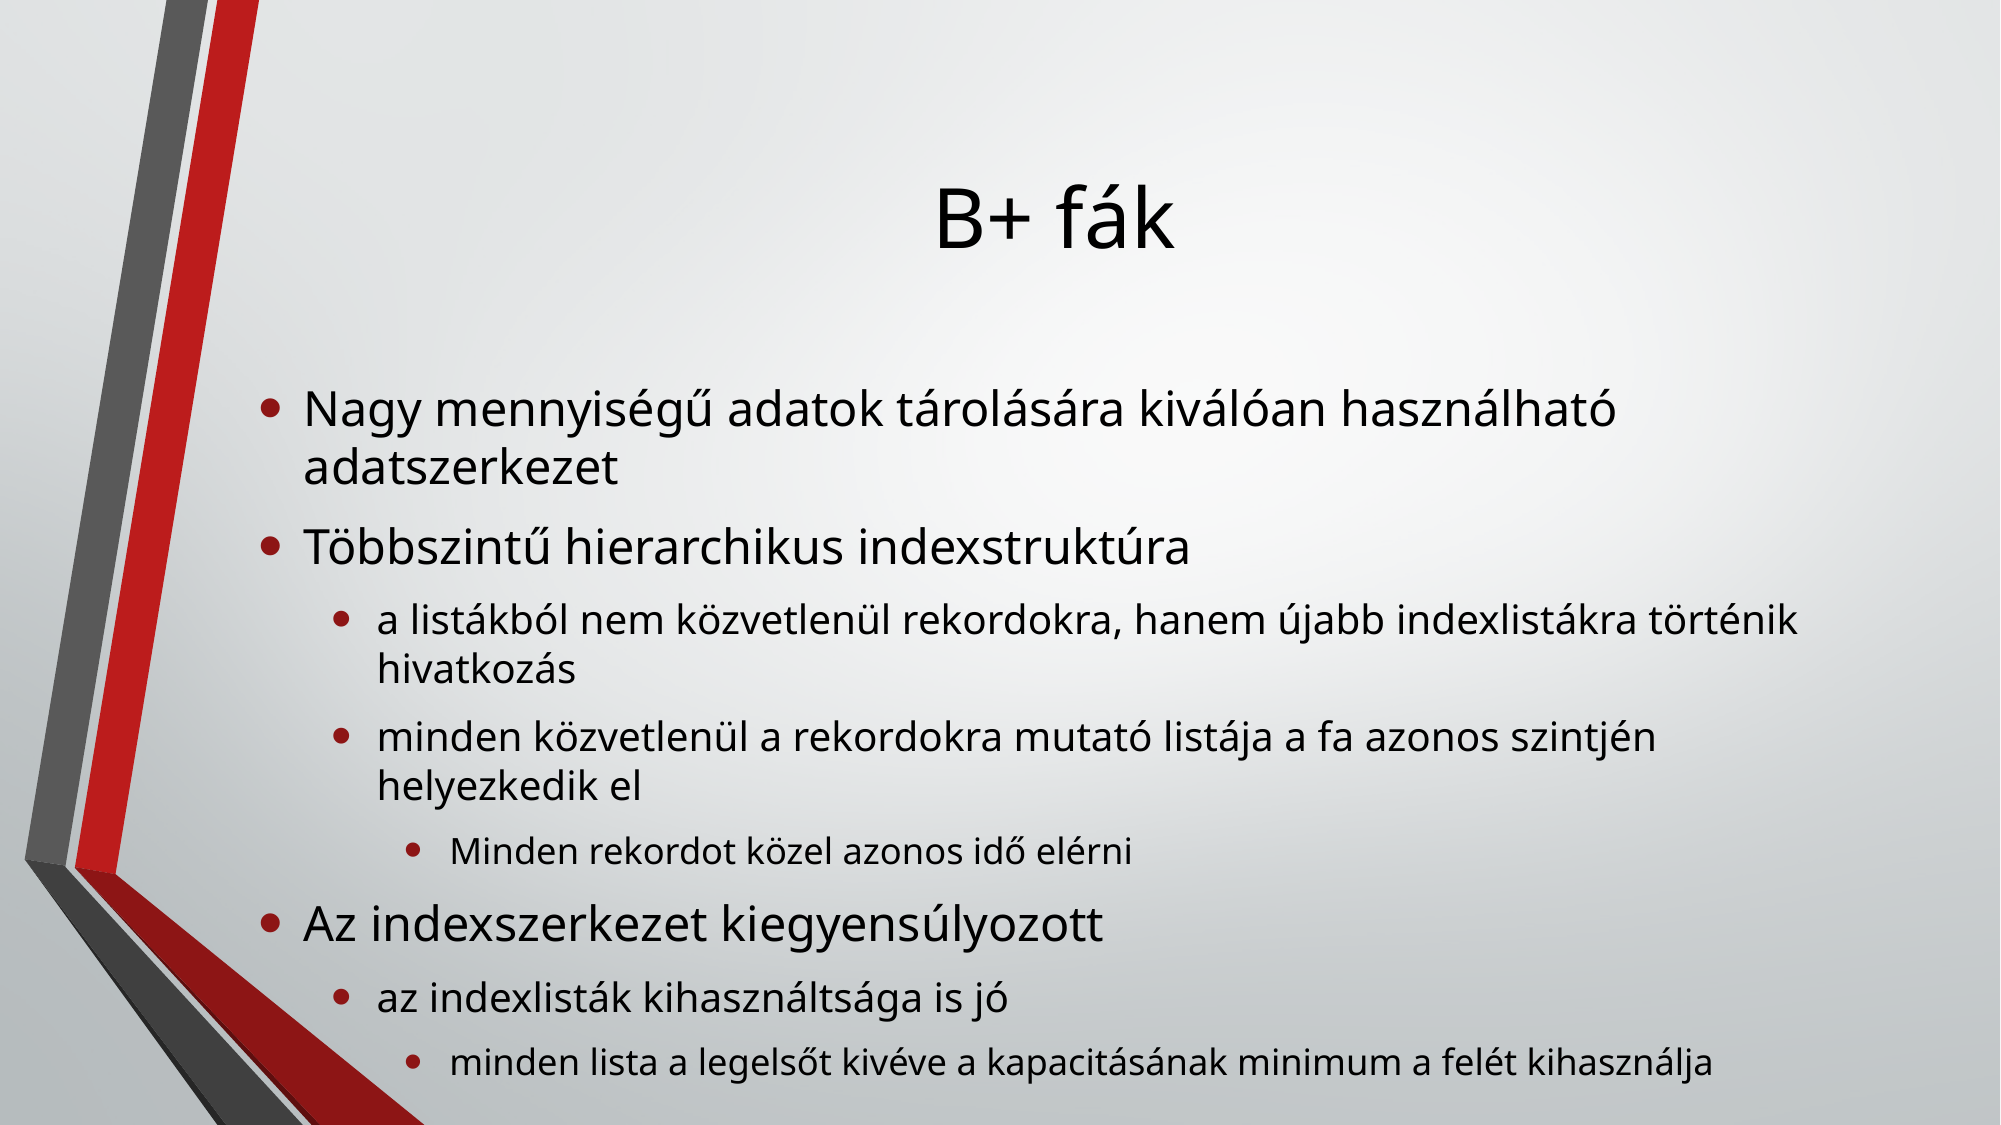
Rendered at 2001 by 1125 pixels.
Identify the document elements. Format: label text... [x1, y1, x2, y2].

title B+ fák [243, 150, 1887, 280]
list Nagy mennyiségű adatok tárolására kiválóan használható adatszerkezet Többszintű hierarchikus indexstruktúra a listákból nem közvetlenül rekordokra, hanem újabb indexlistákra történik hivatkozás minden közvetlenül a rekordokra mutató listája a fa azonos szintjén helyezkedik el Minden rekordot közel azonos idő elérni Az indexszerkezet kiegyensúlyozott az indexlisták kihasználtsága is jó minden lista a legelsőt kivéve a kapacitásának minimum a felét kihasználja [243, 370, 1887, 1097]
